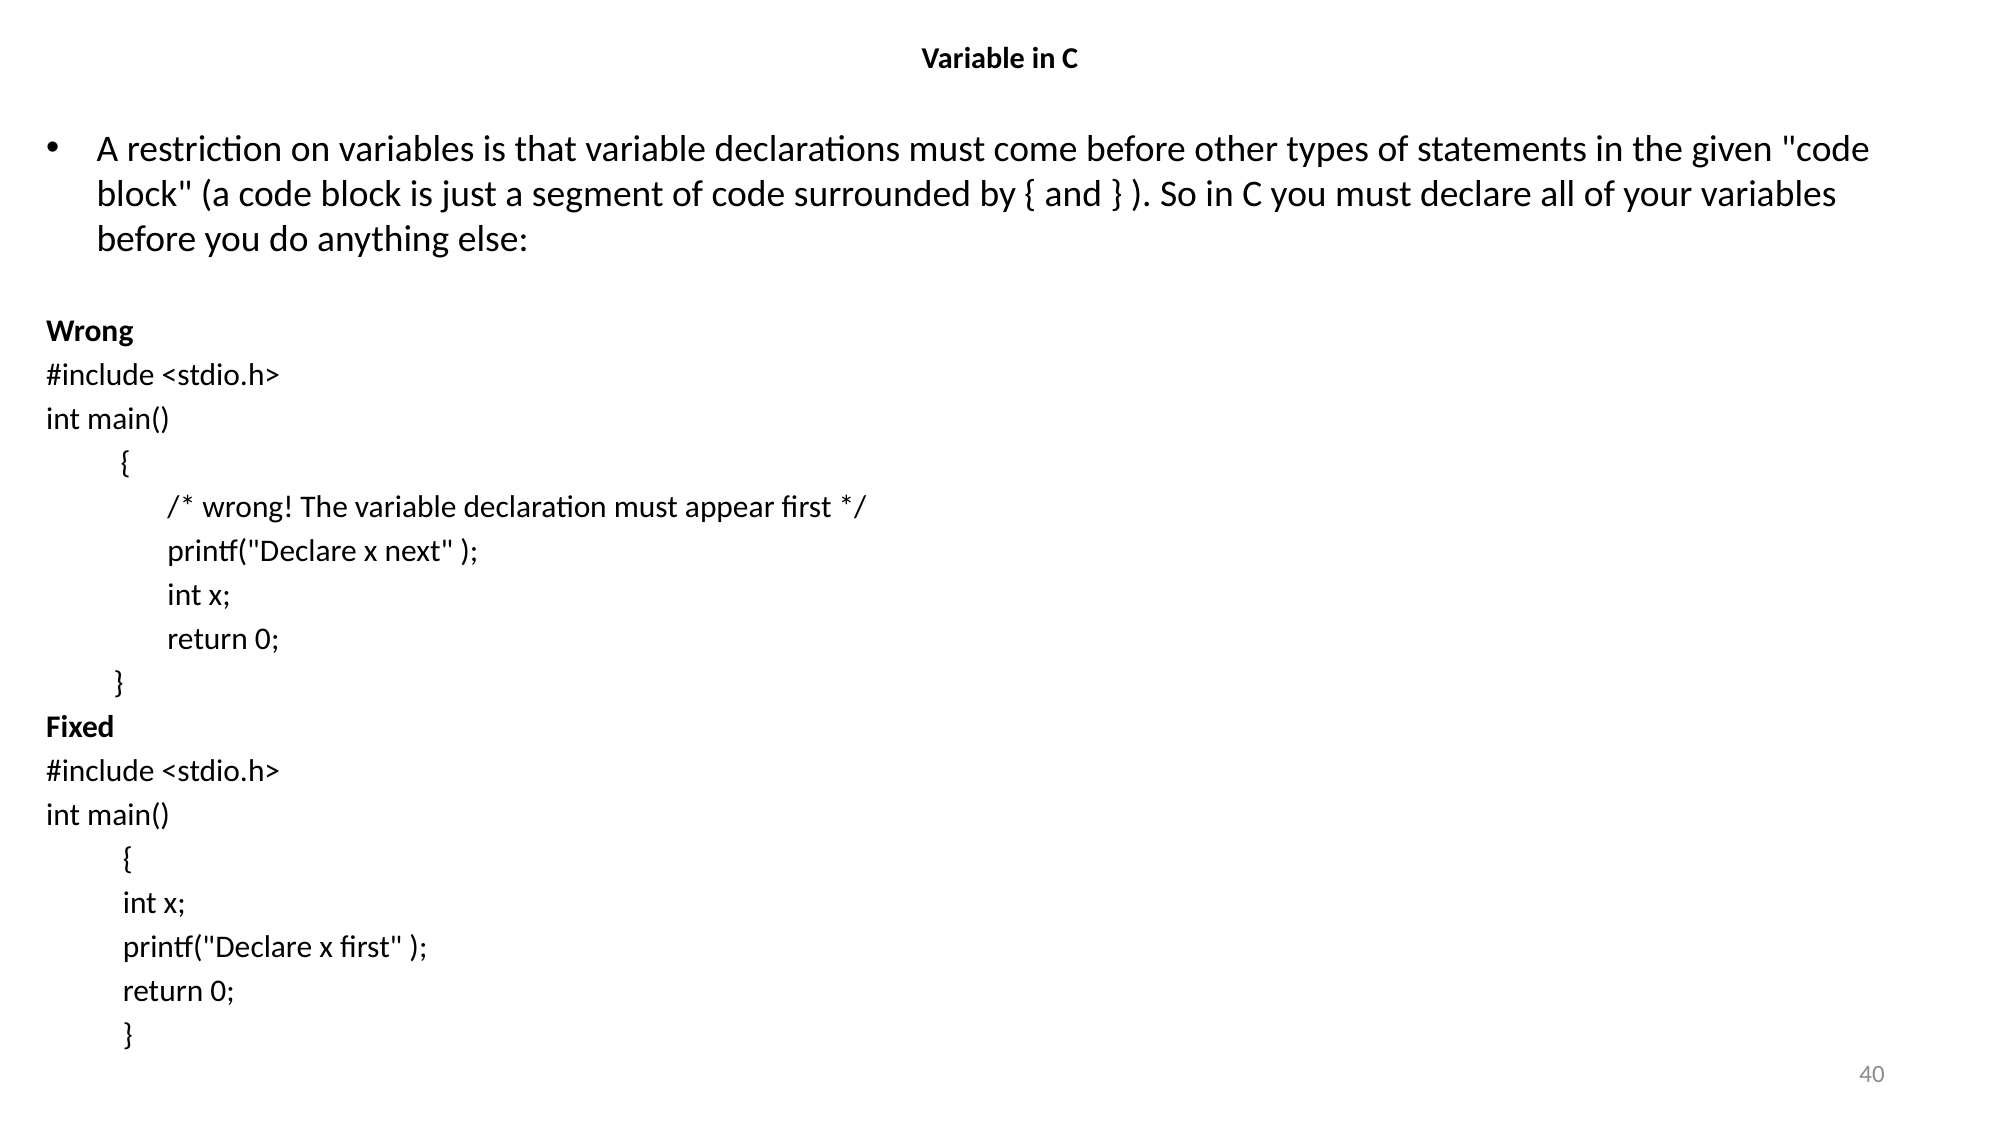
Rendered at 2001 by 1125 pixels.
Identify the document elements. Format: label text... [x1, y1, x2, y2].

title Variable in C [99, 31, 1900, 83]
slide_number 40 [1433, 1042, 1900, 1103]
list A restriction on variables is that variable declarations must come before other types of statements in the given "code block" (a code block is just a segment of code surrounded by { and } ). So in C you must declare all of your variables before you do anything else: Wrong #include <stdio.h> int main() { /* wrong! The variable declaration must appear first */ printf("Declare x next" ); int x; return 0; } Fixed #include <stdio.h> int main() { int x; printf("Declare x first" ); return 0; } [31, 116, 1956, 1084]
